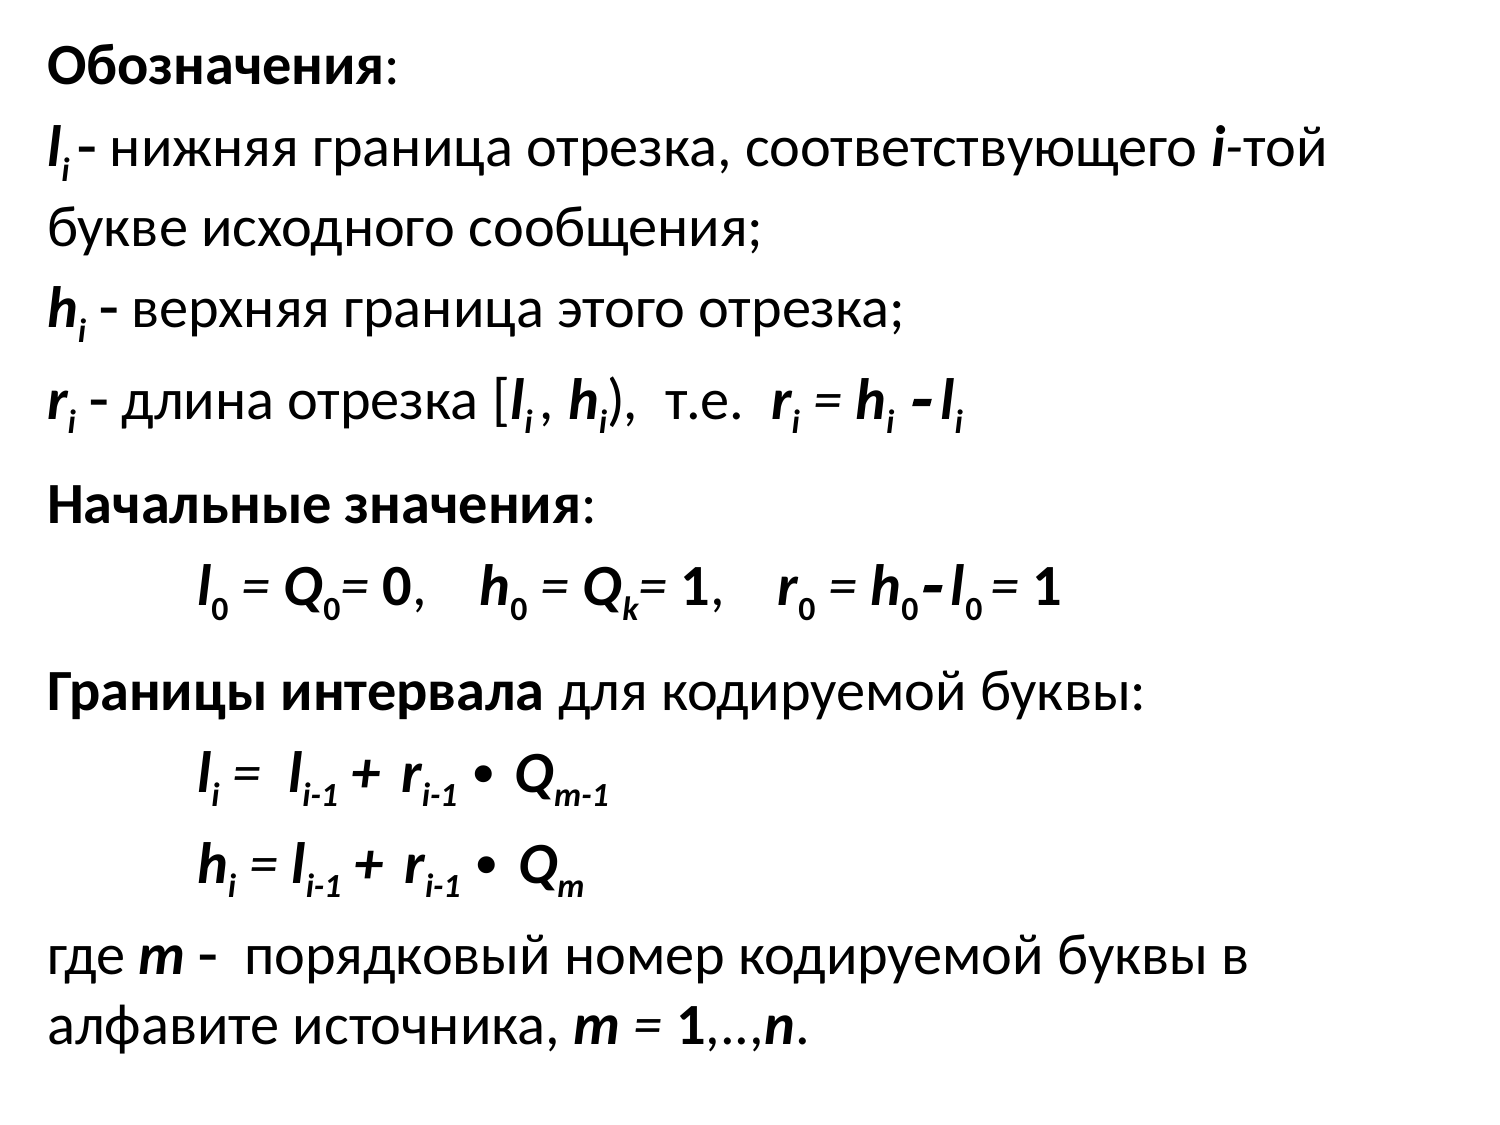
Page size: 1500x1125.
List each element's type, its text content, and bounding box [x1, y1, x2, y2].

list Обозначения: li  нижняя граница отрезка, соответствующего i-той букве исходного сообщения; hi  верхняя граница этого отрезка; ri  длина отрезка [li , hi), т.е. ri = hi  li Начальные значения: l0 = Q0= 0, h0 = Qk= 1, r0 = h0 l0 = 1 Границы интервала для кодируемой буквы: li = li-1 + ri-1 ∙ Qm-1 hi = li-1 + ri-1 ∙ Qm где m  порядковый номер кодируемой буквы в алфавите источника, m = 1,..,n. [32, 19, 1500, 1125]
